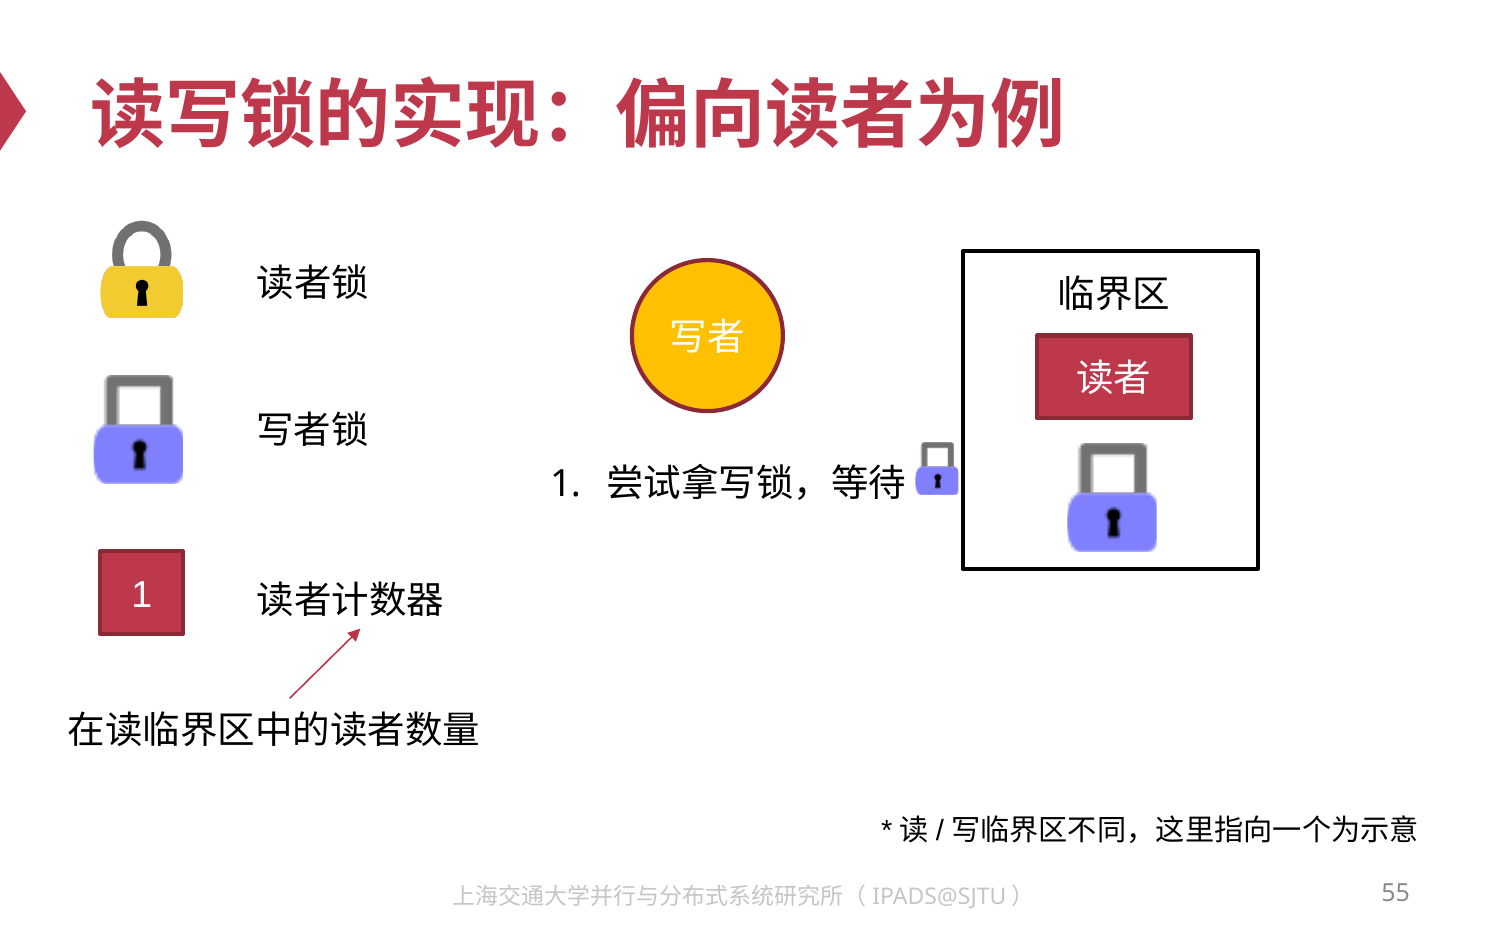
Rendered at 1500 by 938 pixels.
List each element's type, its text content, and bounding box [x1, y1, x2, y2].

picture [93, 375, 184, 484]
slide_number 55 [1074, 868, 1425, 919]
text_box *读/写临界区不同，这里指向一个为示意 [866, 804, 1434, 854]
text_box 尝试拿写锁，等待 [535, 429, 922, 512]
picture [915, 442, 959, 495]
text_box 读者锁 [242, 251, 396, 311]
text_box 写者锁 [241, 399, 396, 459]
footer 上海交通大学并行与分布式系统研究所（IPADS@SJTU） [418, 870, 1069, 921]
text_box 写者 [629, 257, 785, 414]
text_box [289, 629, 361, 699]
picture [1067, 443, 1157, 552]
text_box 临界区 [1017, 263, 1211, 323]
text_box 读者计数器 [242, 568, 479, 629]
text_box [961, 249, 1260, 571]
text_box 1 [98, 549, 185, 636]
text_box 读者 [1035, 333, 1193, 420]
text_box 在读临界区中的读者数量 [53, 698, 527, 758]
title 读写锁的实现：偏向读者为例 [75, 37, 1425, 186]
picture [100, 220, 184, 318]
